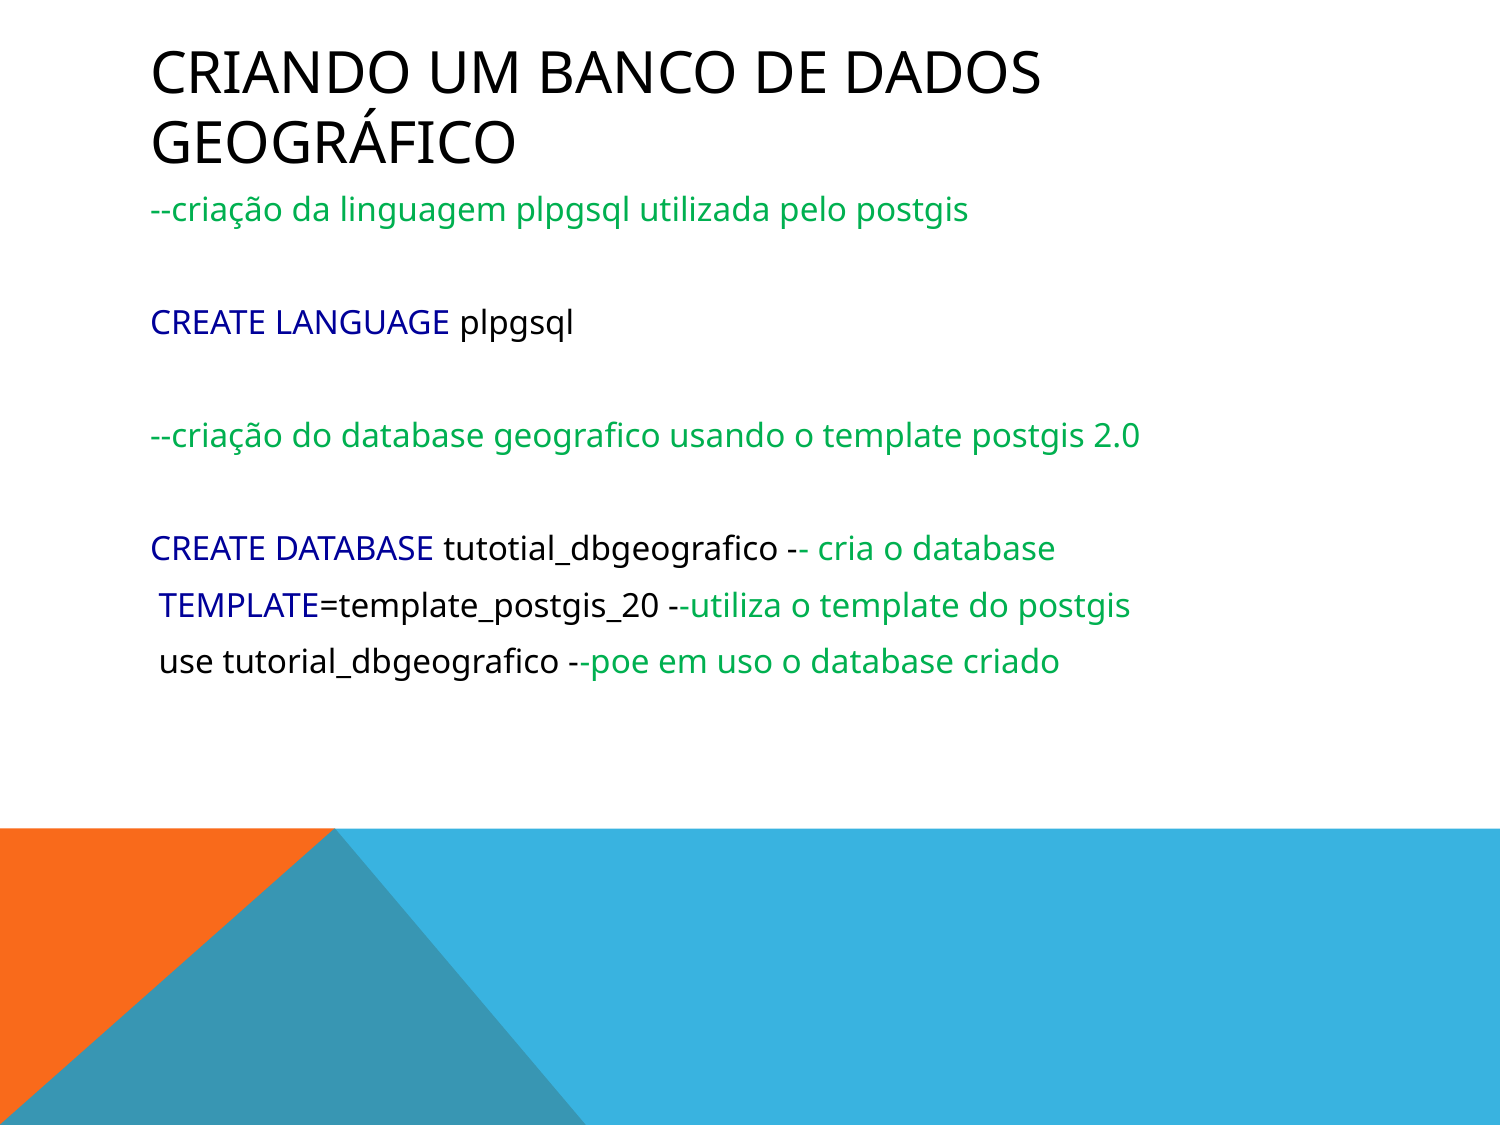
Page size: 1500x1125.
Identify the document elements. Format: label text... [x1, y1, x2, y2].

title Criando um banco de dados geográfico [135, 60, 1369, 150]
list --criação da linguagem plpgsql utilizada pelo postgis CREATE LANGUAGE plpgsql --criação do database geografico usando o template postgis 2.0 CREATE DATABASE tutotial_dbgeografico -- cria o database TEMPLATE=template_postgis_20 --utiliza o template do postgis use tutorial_dbgeografico --poe em uso o database criado [135, 180, 1369, 768]
